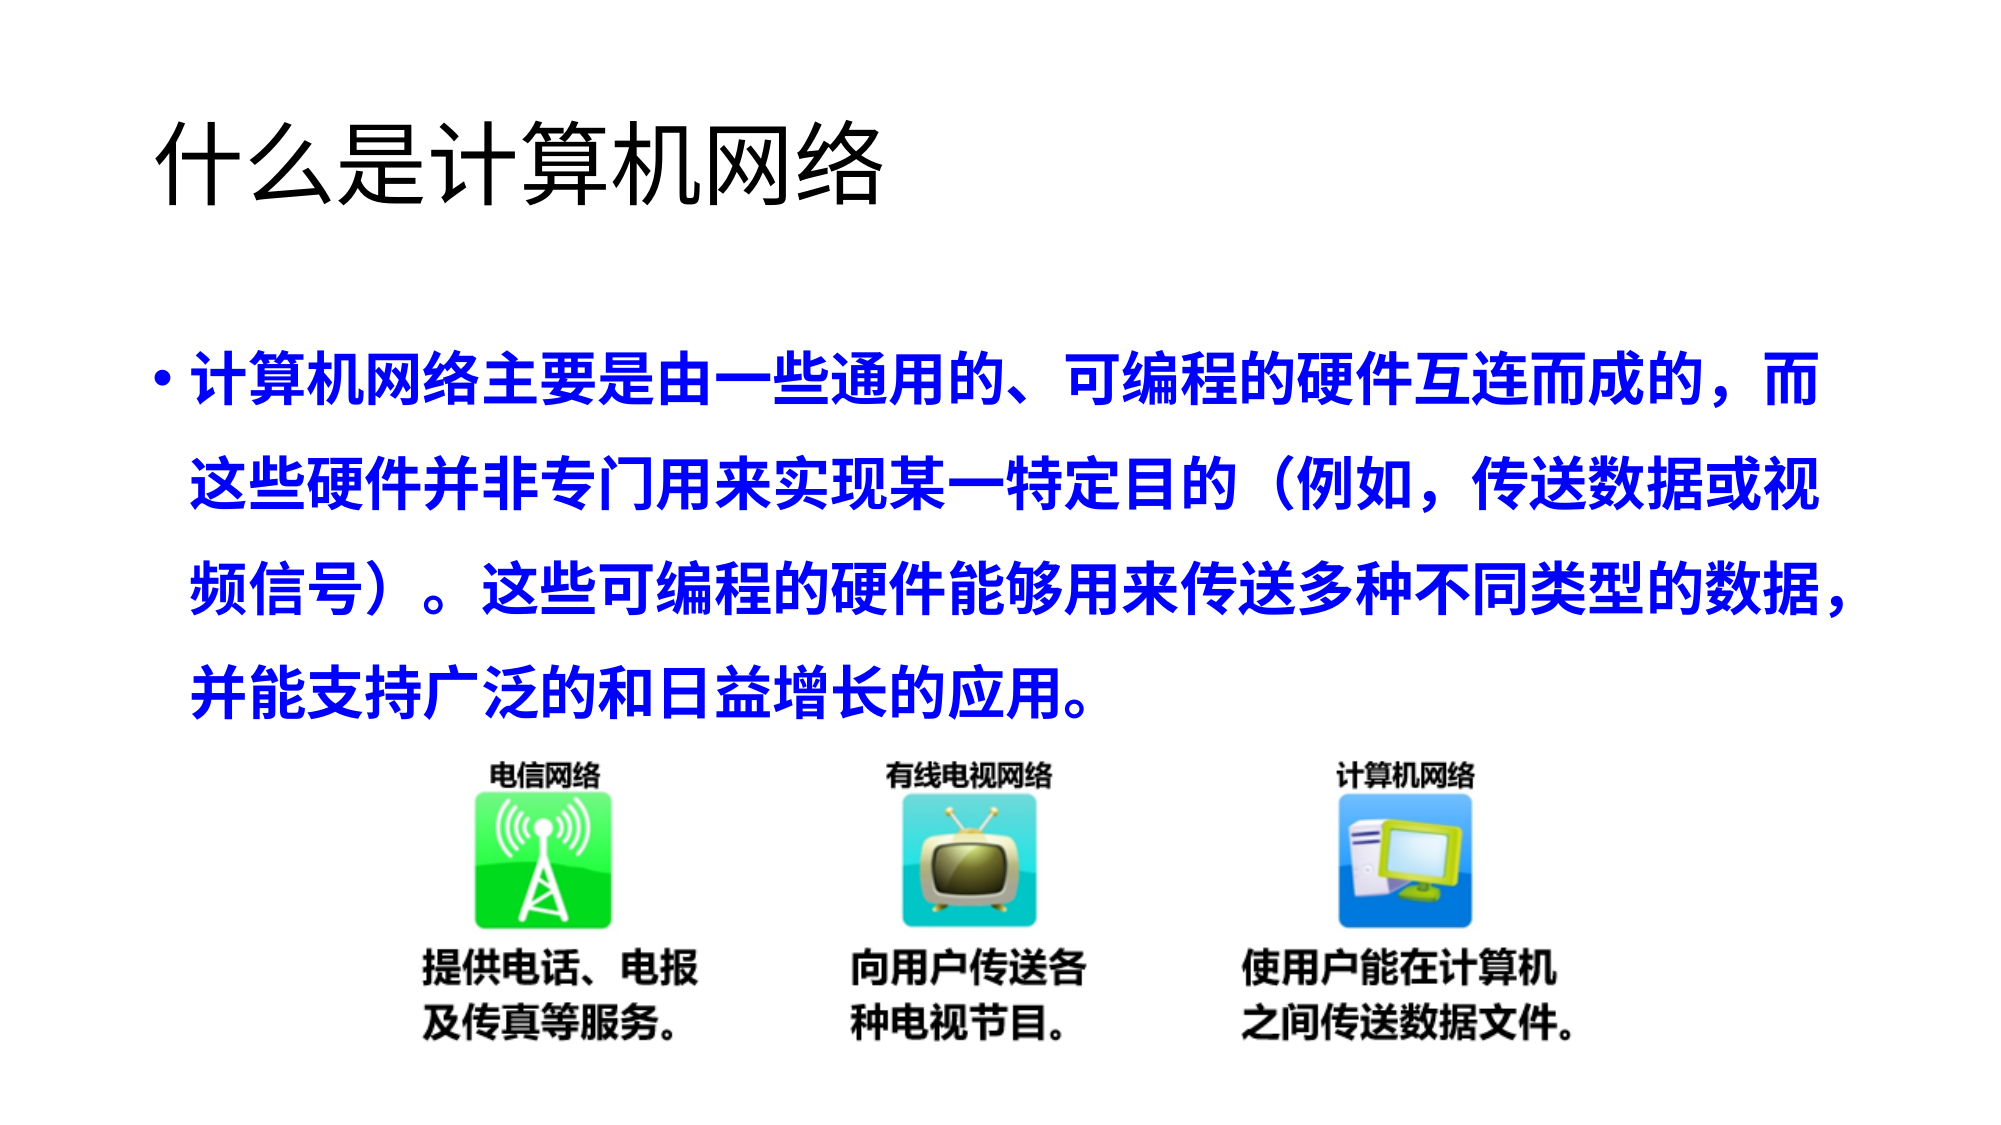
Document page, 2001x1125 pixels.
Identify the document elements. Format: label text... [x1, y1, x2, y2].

picture [383, 738, 1617, 1081]
title 什么是计算机网络 [137, 59, 1863, 278]
list 计算机网络主要是由一些通用的、可编程的硬件互连而成的，而这些硬件并非专门用来实现某一特定目的（例如，传送数据或视频信号）。这些可编程的硬件能够用来传送多种不同类型的数据，并能支持广泛的和日益增长的应用。 [137, 299, 1863, 1014]
